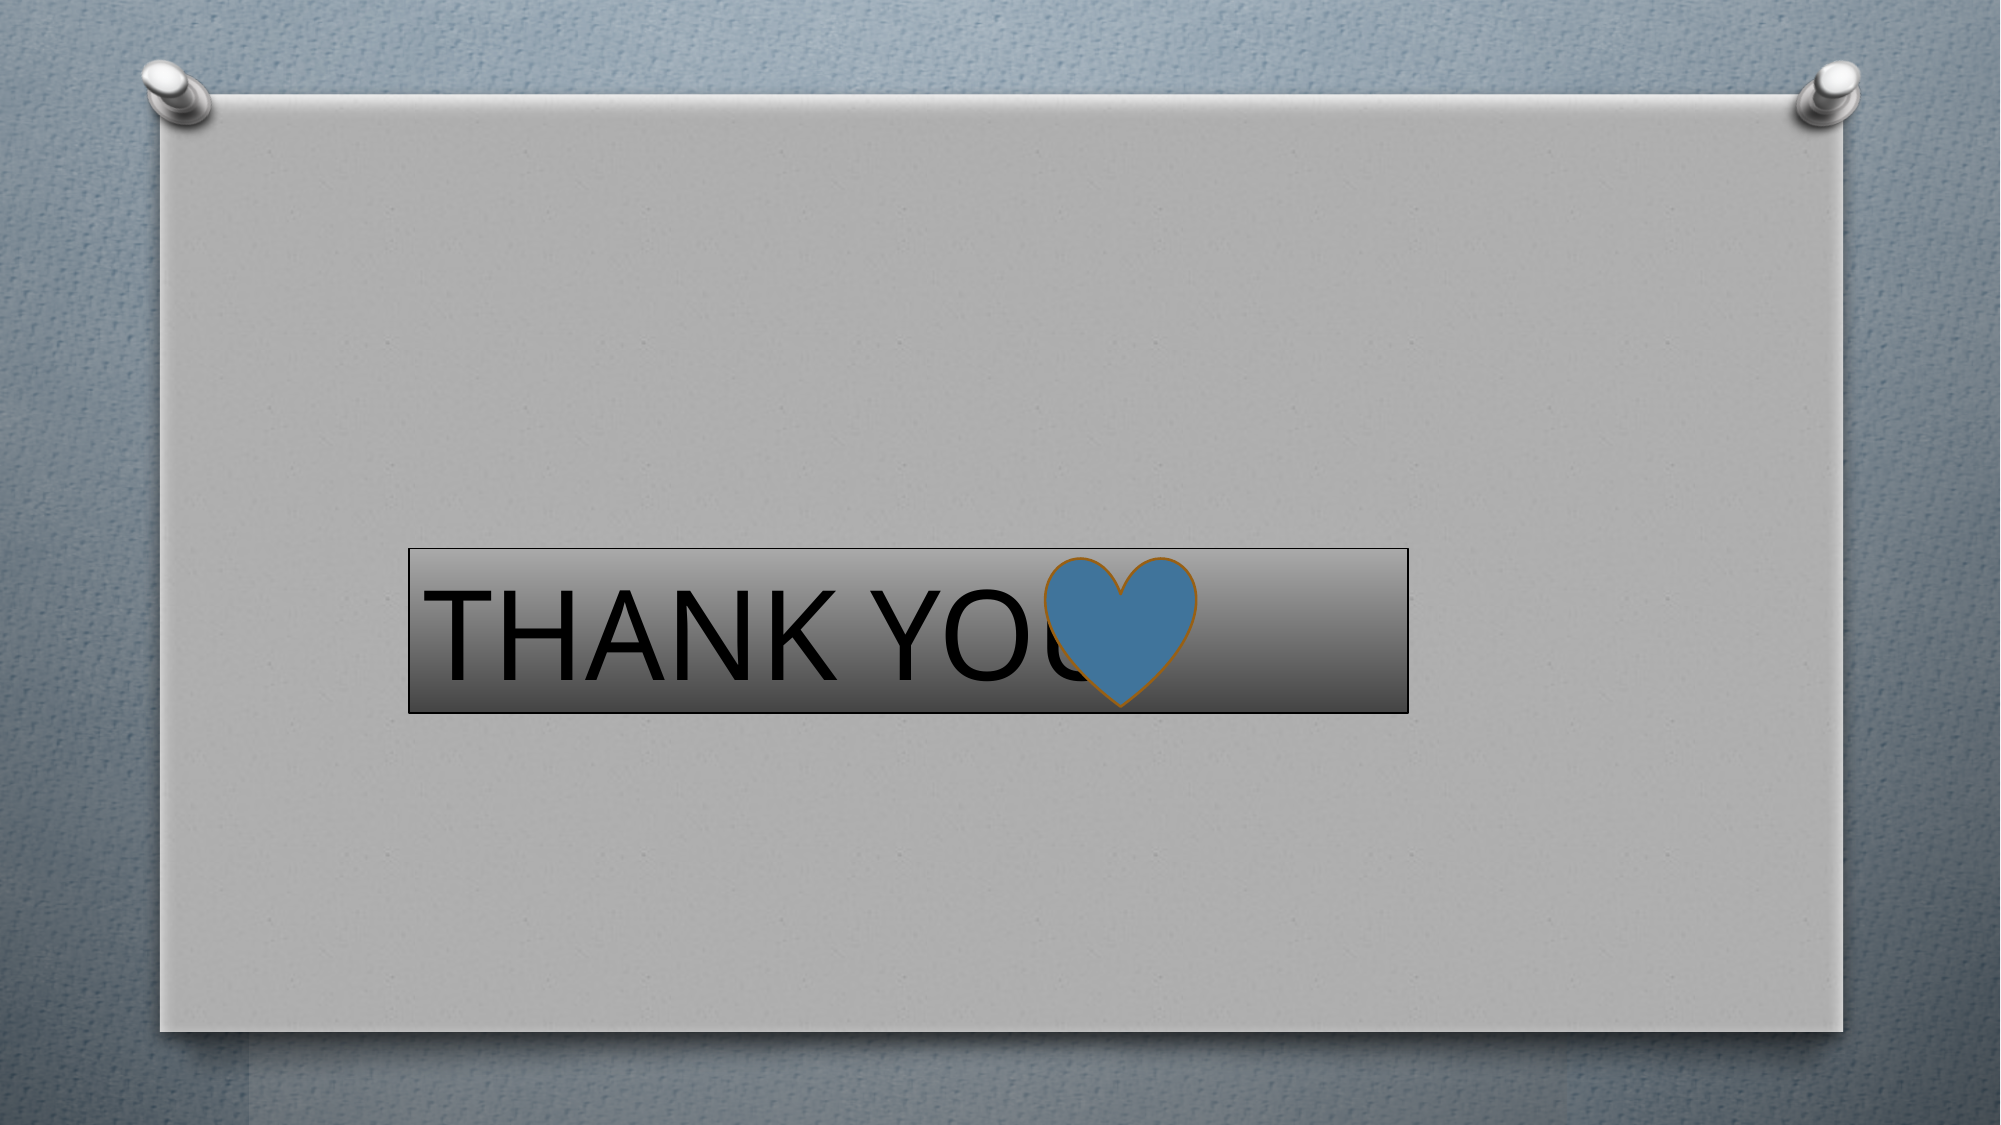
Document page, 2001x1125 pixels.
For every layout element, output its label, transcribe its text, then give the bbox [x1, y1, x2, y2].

text_box [1043, 557, 1198, 708]
picture [1764, 30, 1911, 161]
picture [107, 24, 256, 158]
text_box THANK YOU [408, 548, 1409, 714]
